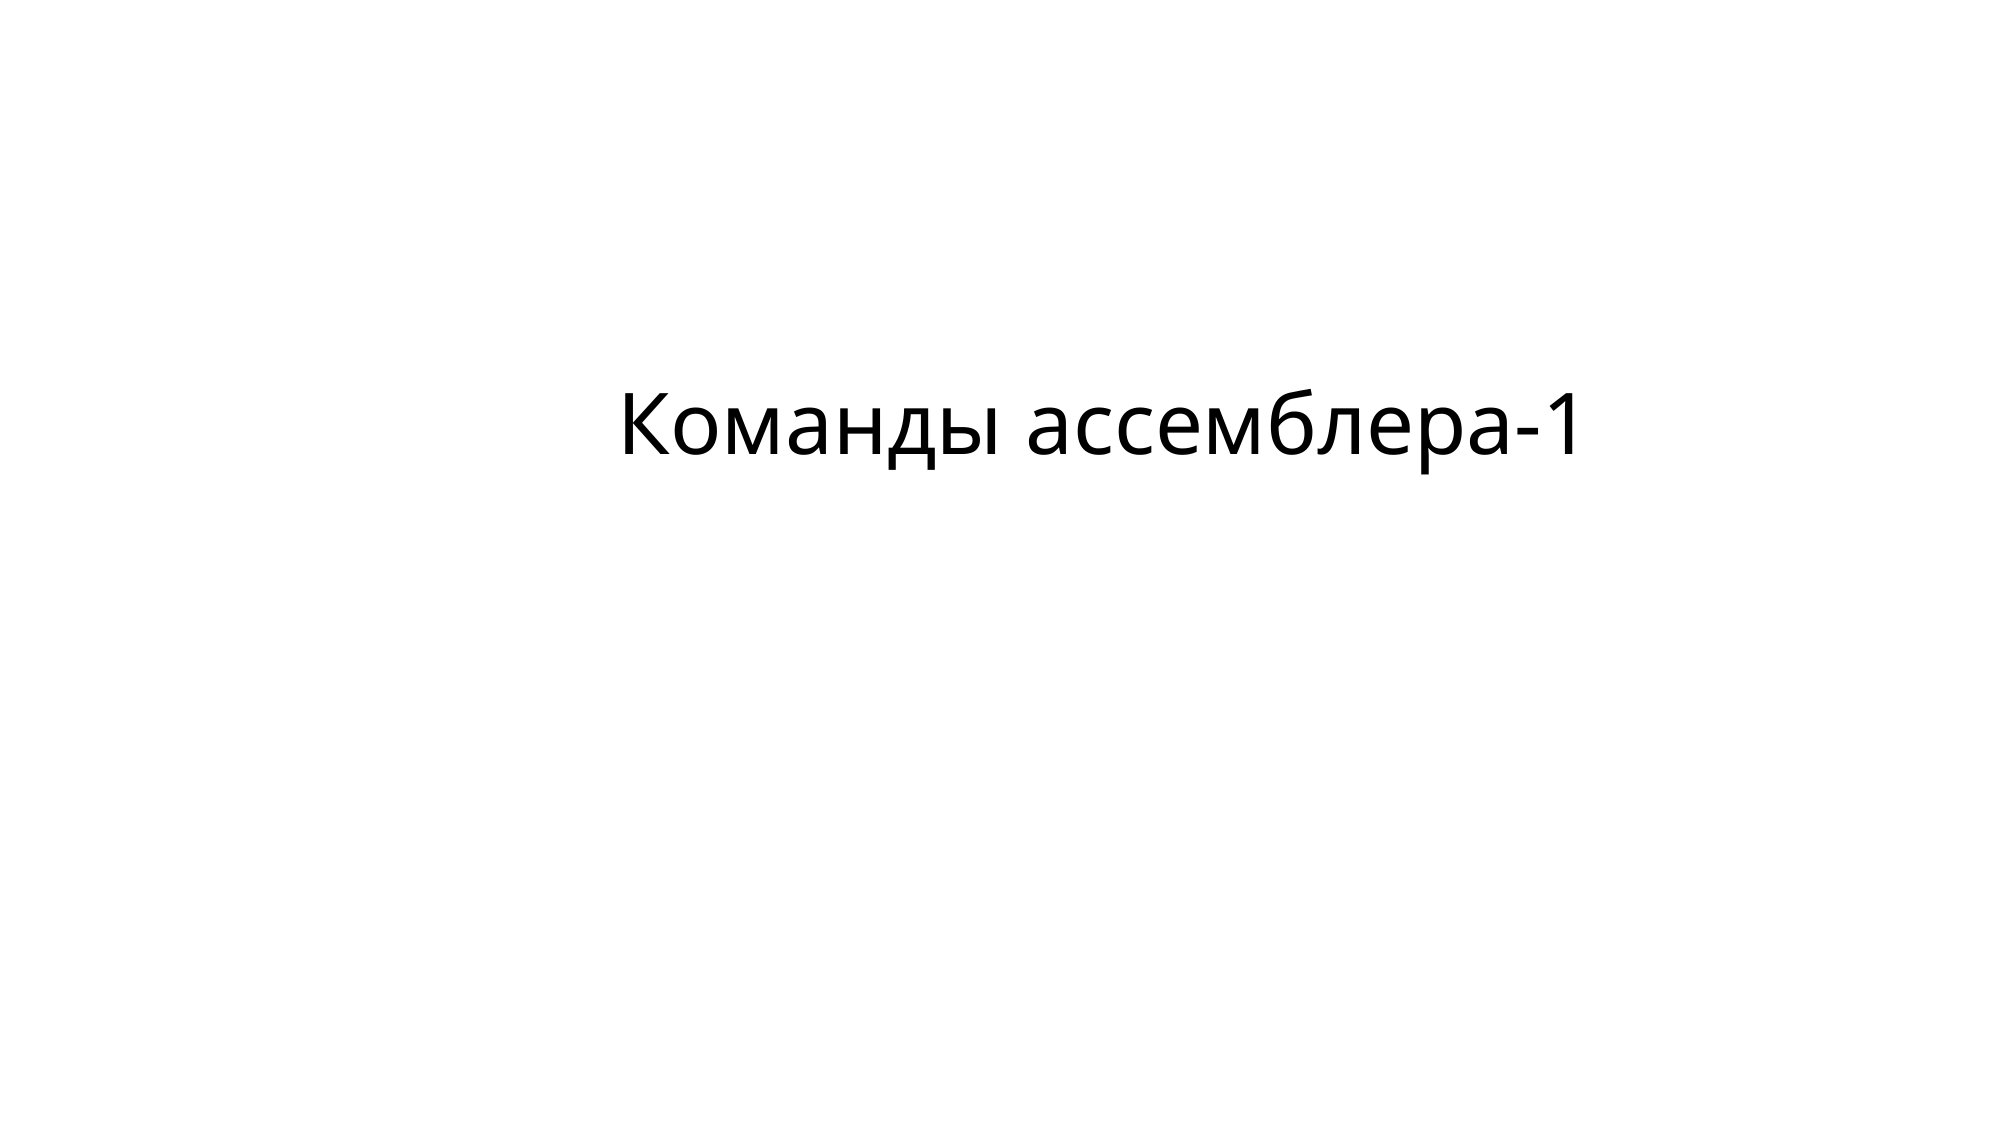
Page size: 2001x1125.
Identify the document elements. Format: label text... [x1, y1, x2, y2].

title Команды ассемблера-1 [598, 349, 1611, 481]
